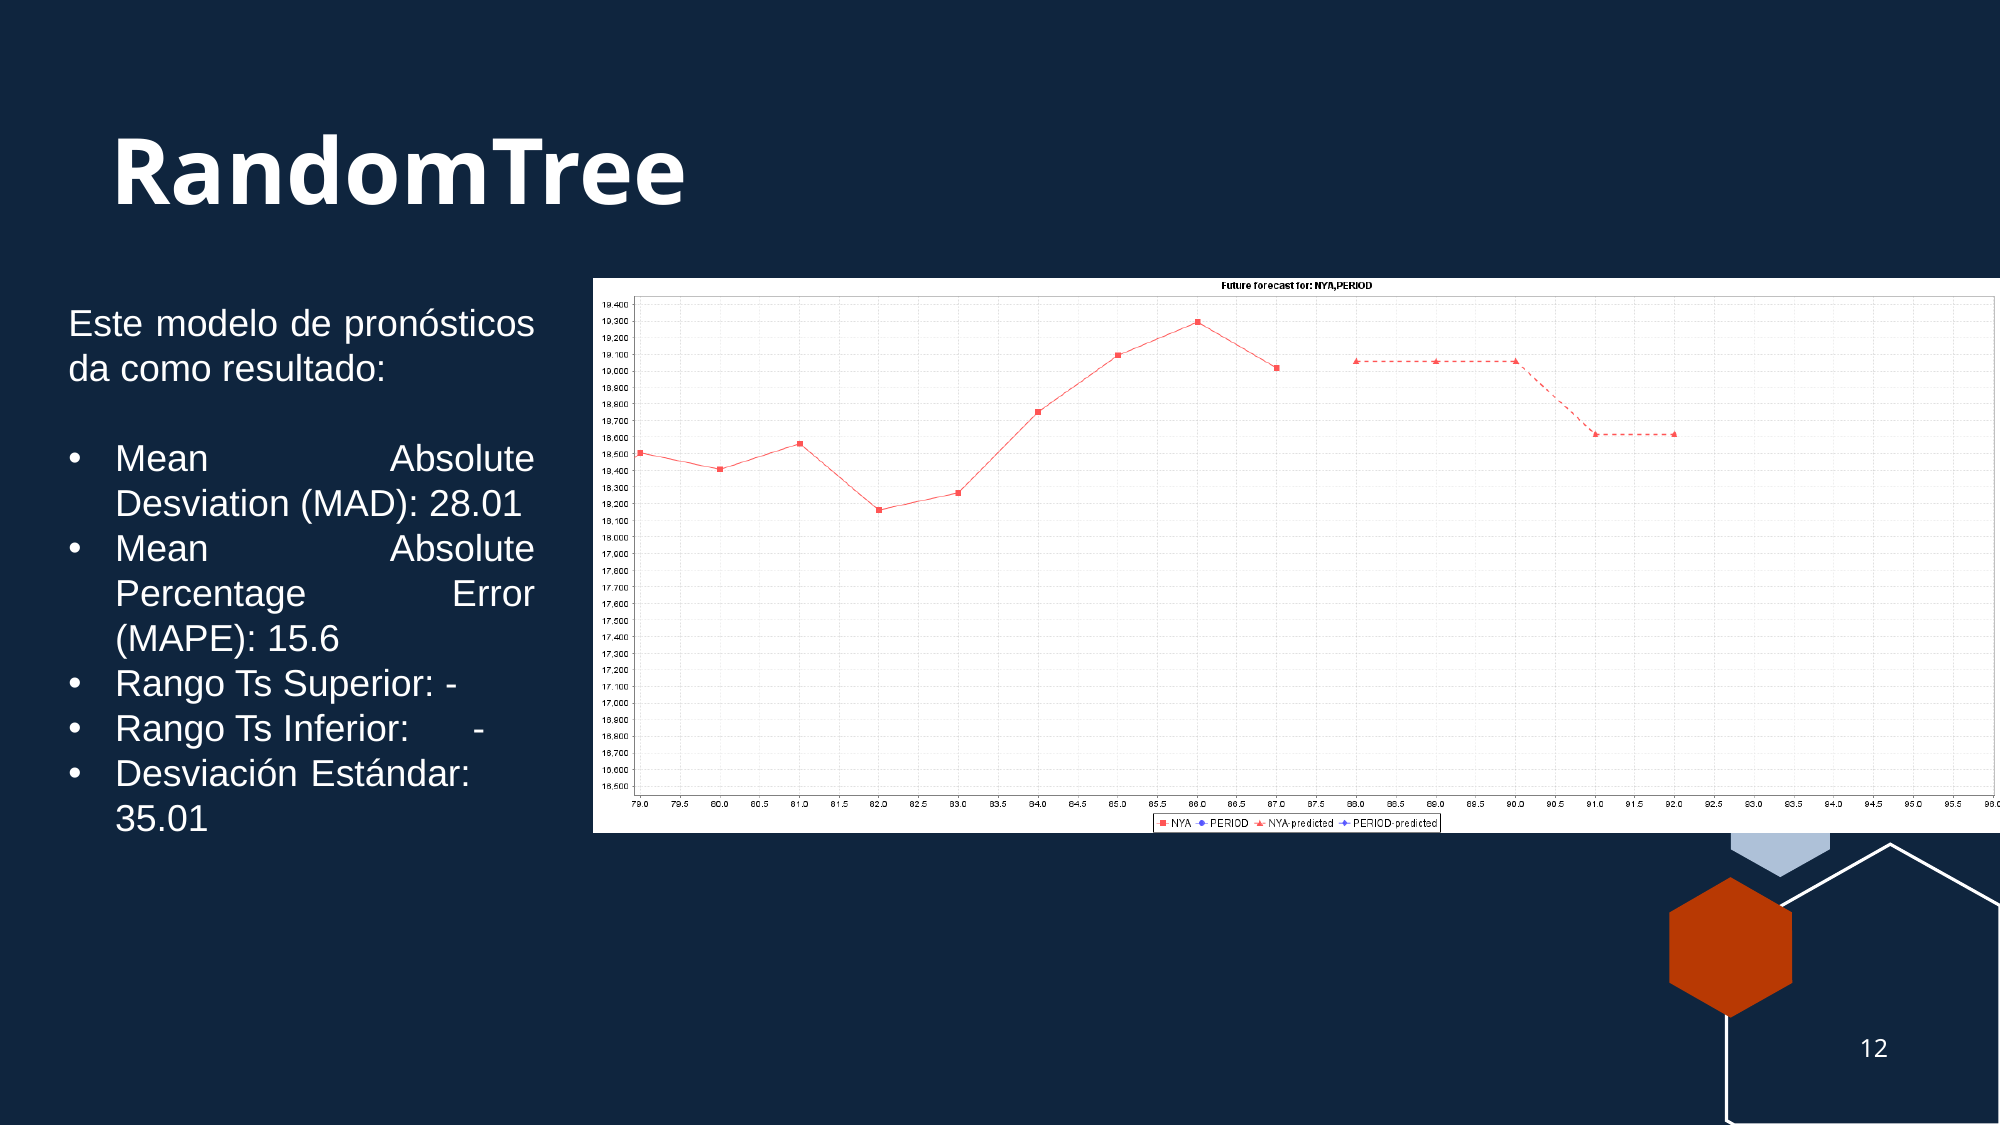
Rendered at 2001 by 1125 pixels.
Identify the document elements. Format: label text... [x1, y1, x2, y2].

text_box 12 [1836, 1019, 1912, 1080]
picture [593, 278, 2000, 833]
title RandomTree [95, 118, 1882, 352]
text_box Este modelo de pronósticos da como resultado: Mean Absolute Desviation (MAD): 28.01 Mean Absolute Percentage Error (MAPE): 15.6 Rango Ts Superior: - Rango Ts Inferior: - Desviación Estándar: 35.01 [53, 292, 550, 847]
